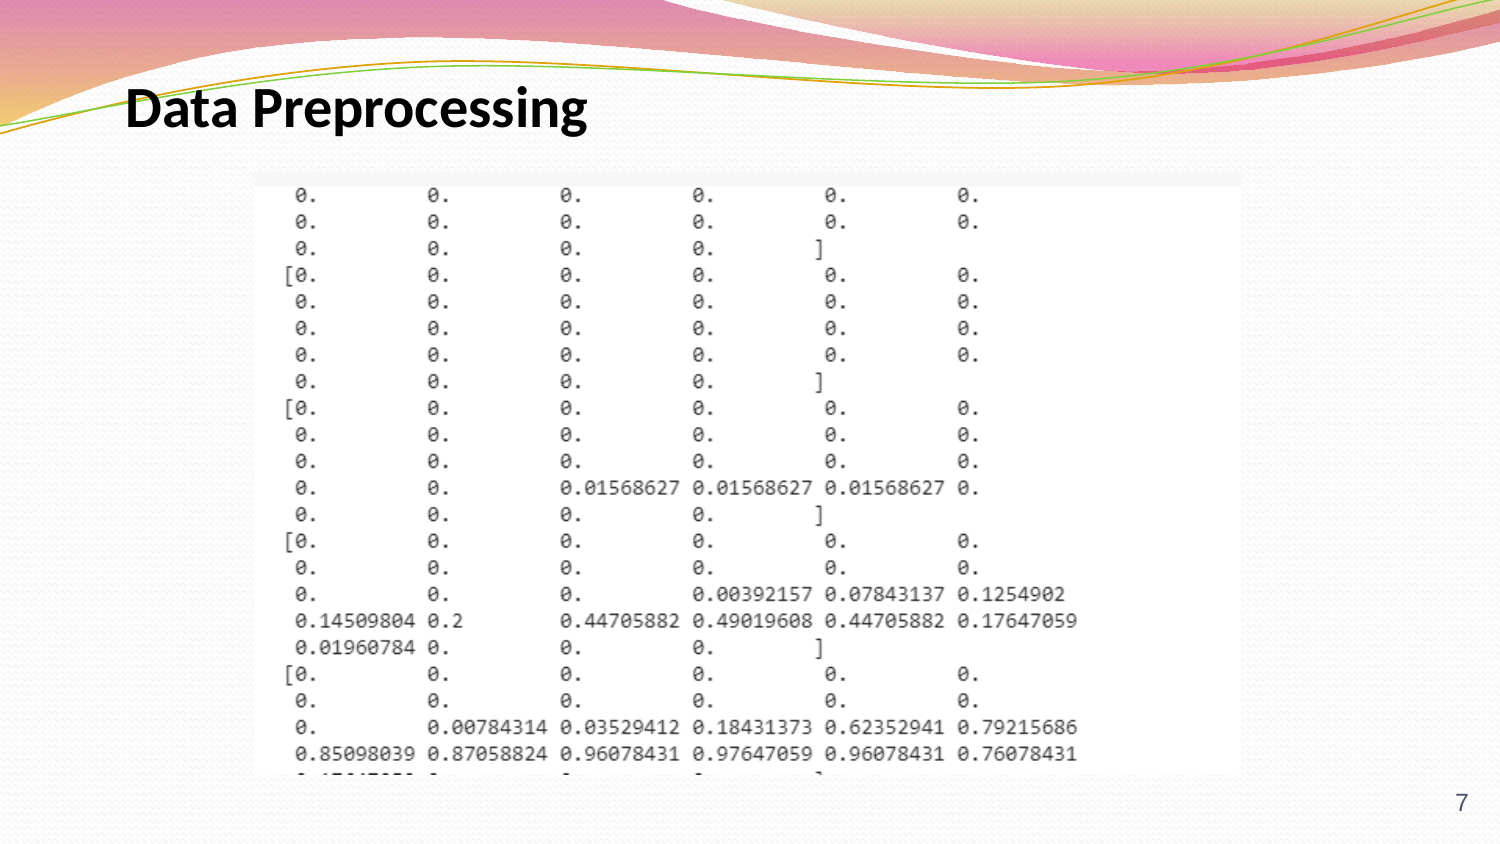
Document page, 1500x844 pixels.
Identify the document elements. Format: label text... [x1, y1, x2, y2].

picture [254, 171, 1242, 776]
title Data Preprocessing [110, 54, 1431, 173]
slide_number 7 [1394, 769, 1484, 834]
